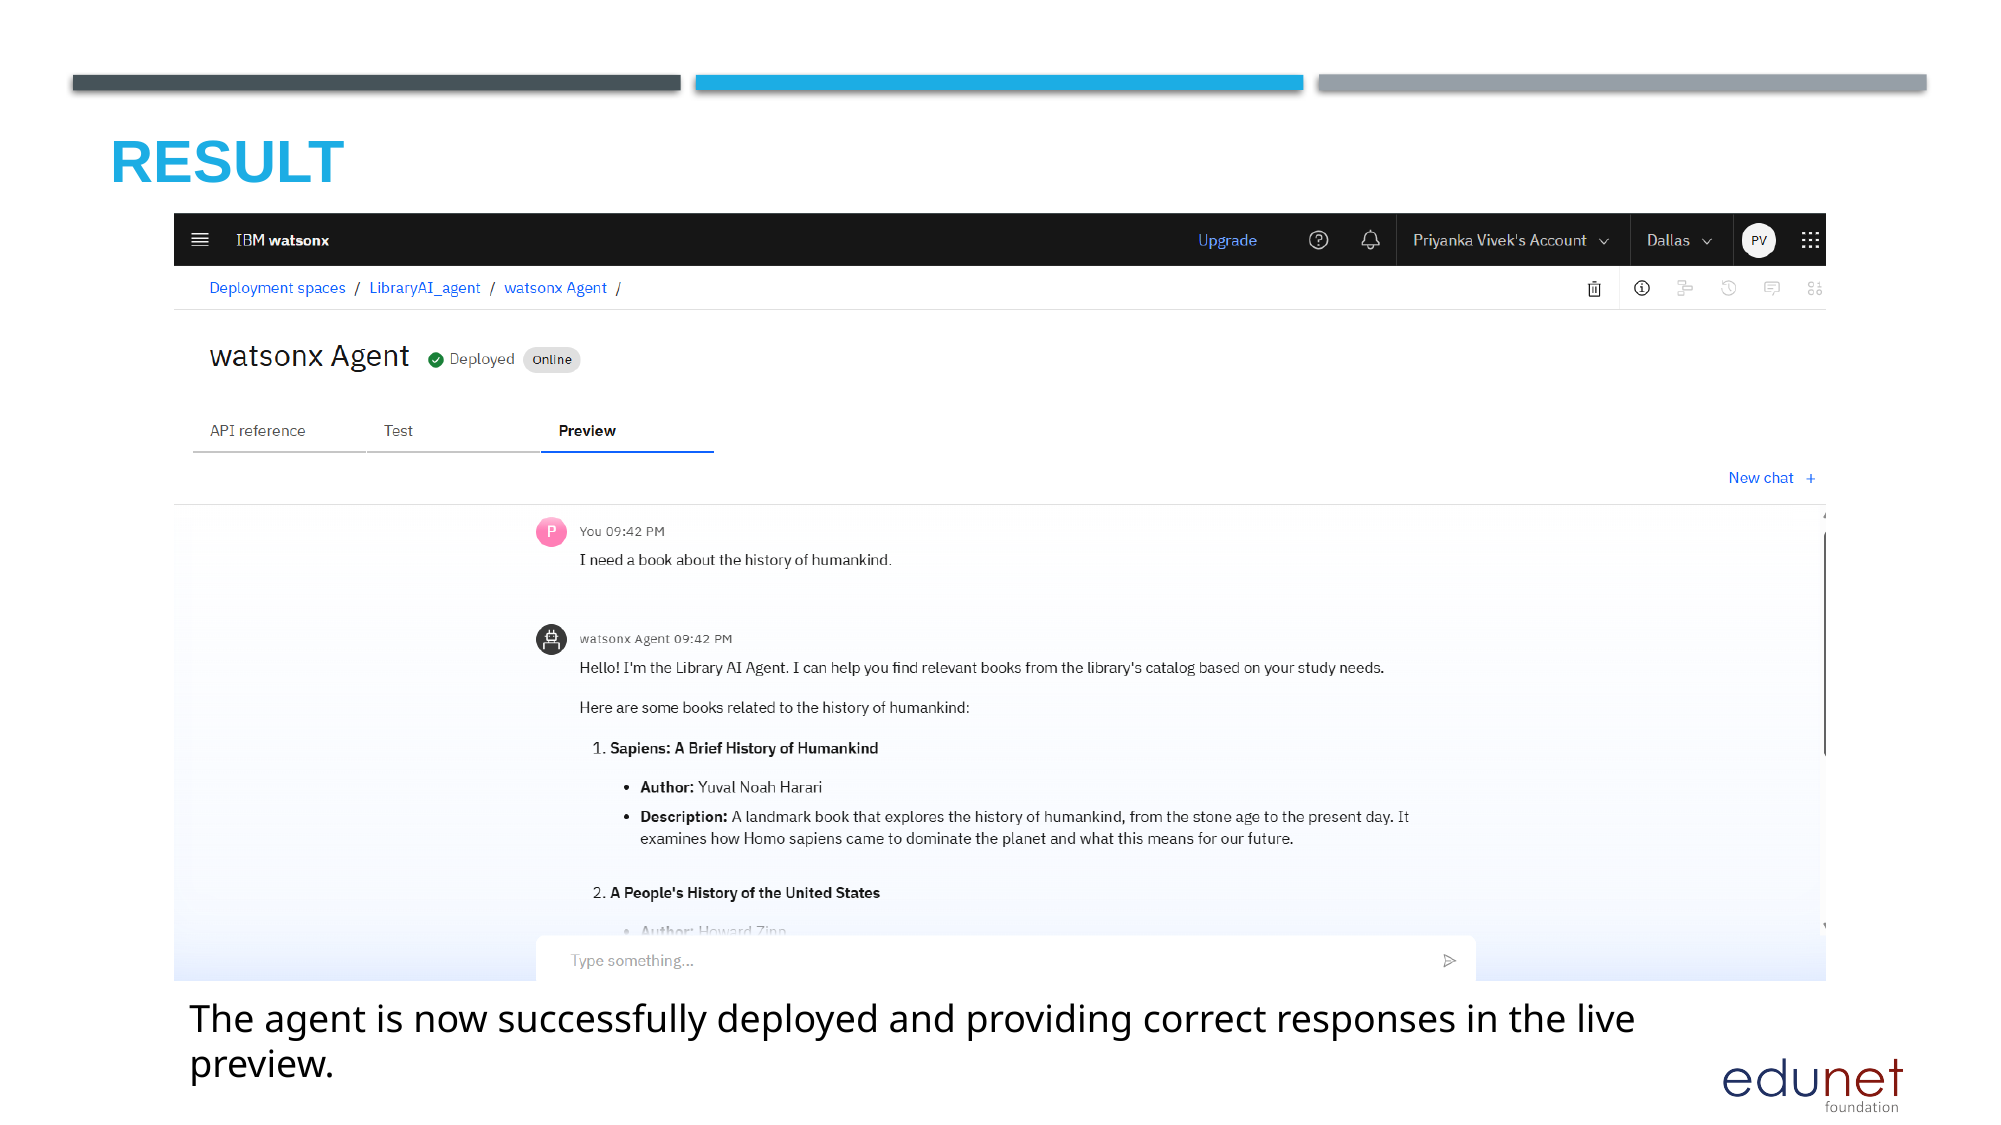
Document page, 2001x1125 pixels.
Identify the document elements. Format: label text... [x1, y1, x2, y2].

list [173, 212, 1826, 981]
title Result [95, 115, 1905, 203]
text_box The agent is now successfully deployed and providing correct responses in the live preview. [174, 992, 1733, 1093]
picture [1719, 1056, 1905, 1116]
